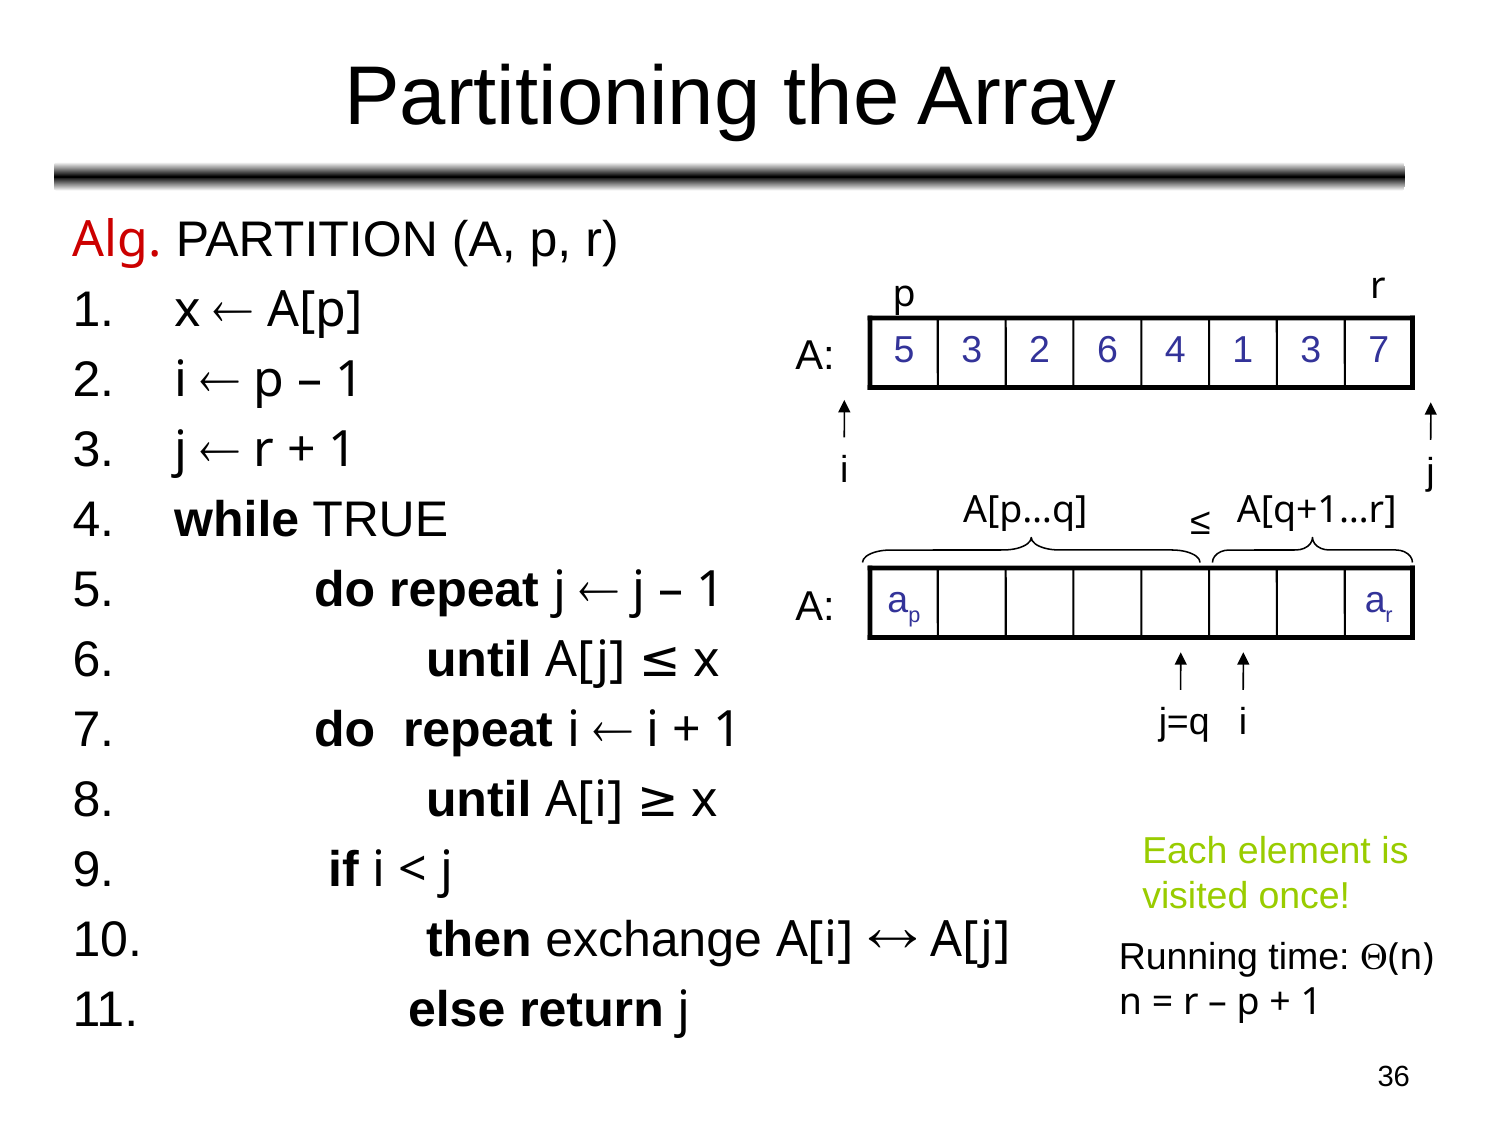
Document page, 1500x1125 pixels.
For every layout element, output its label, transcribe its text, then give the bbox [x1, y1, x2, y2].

text_box i [825, 437, 864, 477]
text_box r [1355, 253, 1401, 314]
title Partitioning the Array [55, 16, 1406, 166]
text_box p [877, 261, 931, 317]
text_box j [1411, 439, 1450, 500]
text_box A: [780, 320, 850, 386]
slide_number 36 [1074, 1049, 1425, 1103]
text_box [870, 317, 1413, 388]
text_box [838, 399, 851, 438]
text_box [1424, 402, 1437, 440]
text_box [780, 477, 1413, 750]
list Alg. PARTITION (A, p, r) x  A[p] i  p – 1 j  r + 1 while TRUE do repeat j  j – 1 until A[j] ≤ x do repeat i  i + 1 until A[i] ≥ x if i < j then exchange A[i]  A[j] else return j [57, 199, 1408, 1075]
text_box Each element is visited once! [1127, 818, 1424, 924]
text_box Running time: (n) n = r – p + 1 [1104, 924, 1449, 1030]
